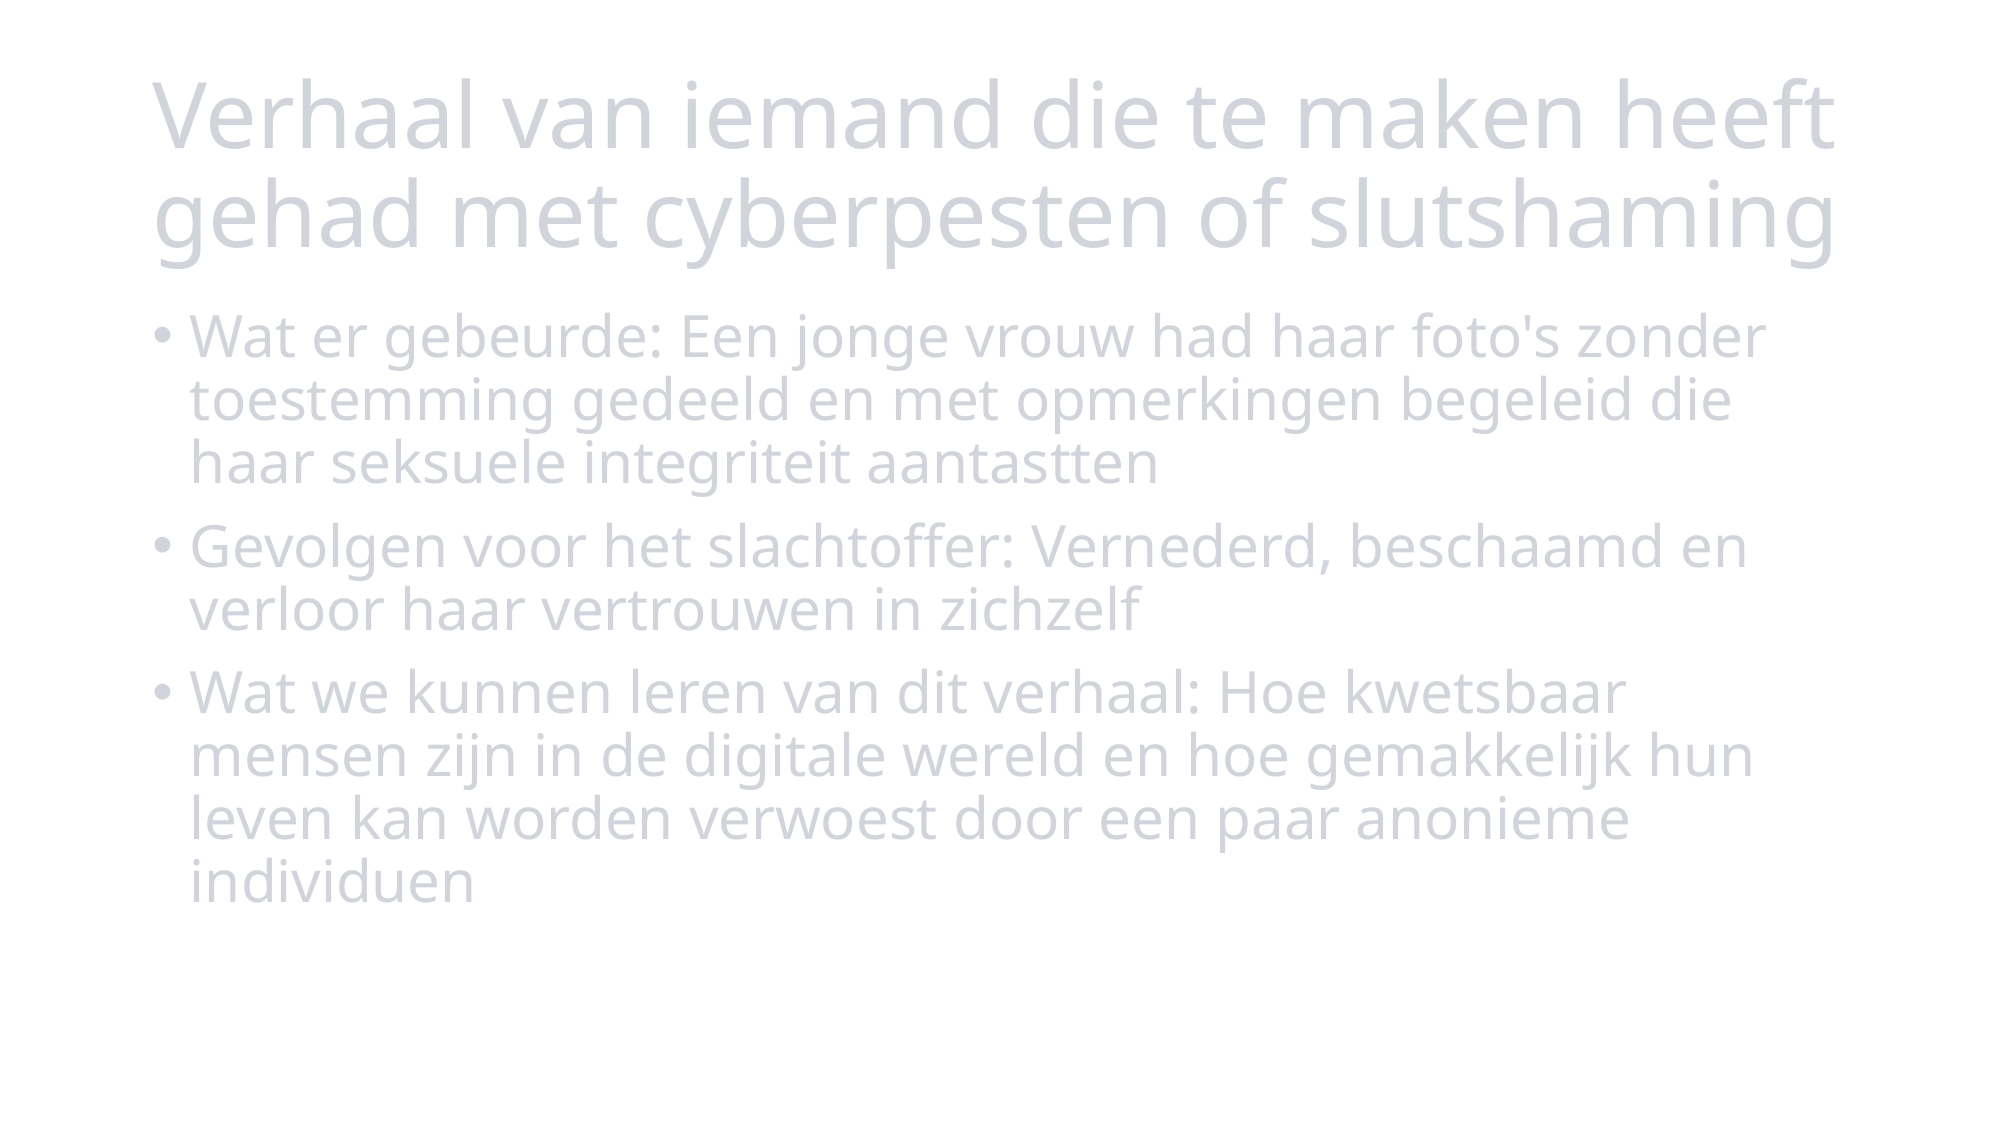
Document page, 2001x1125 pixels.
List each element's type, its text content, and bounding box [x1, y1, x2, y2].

title Verhaal van iemand die te maken heeft gehad met cyberpesten of slutshaming [137, 59, 1863, 278]
list Wat er gebeurde: Een jonge vrouw had haar foto's zonder toestemming gedeeld en met opmerkingen begeleid die haar seksuele integriteit aantastten Gevolgen voor het slachtoffer: Vernederd, beschaamd en verloor haar vertrouwen in zichzelf Wat we kunnen leren van dit verhaal: Hoe kwetsbaar mensen zijn in de digitale wereld en hoe gemakkelijk hun leven kan worden verwoest door een paar anonieme individuen [137, 299, 1863, 1014]
